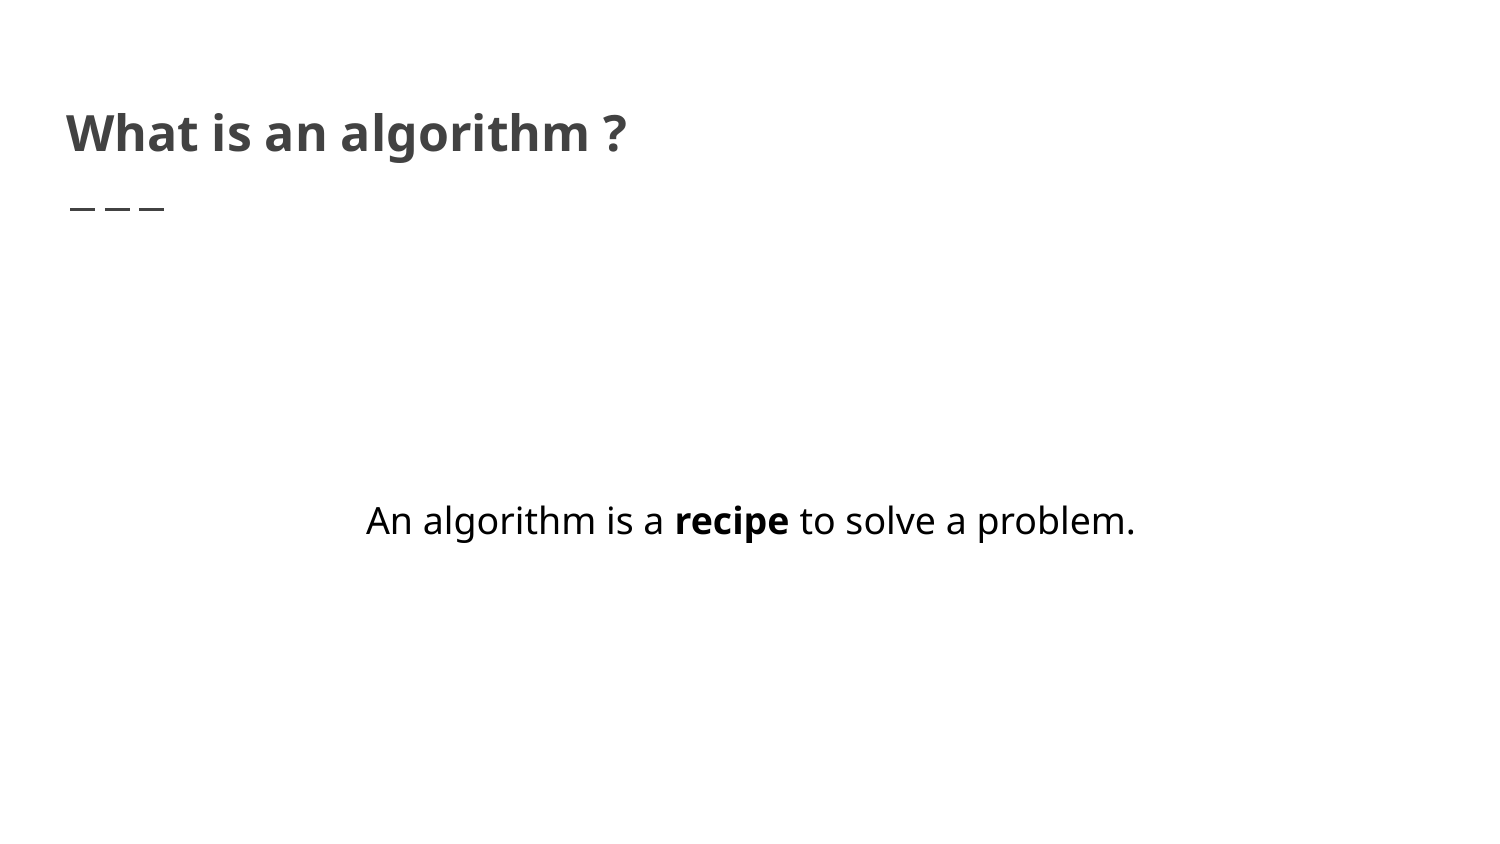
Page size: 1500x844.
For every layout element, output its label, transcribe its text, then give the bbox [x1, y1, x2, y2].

list An algorithm is a recipe to solve a problem. [51, 240, 1449, 750]
title What is an algorithm ? [51, 61, 1449, 182]
